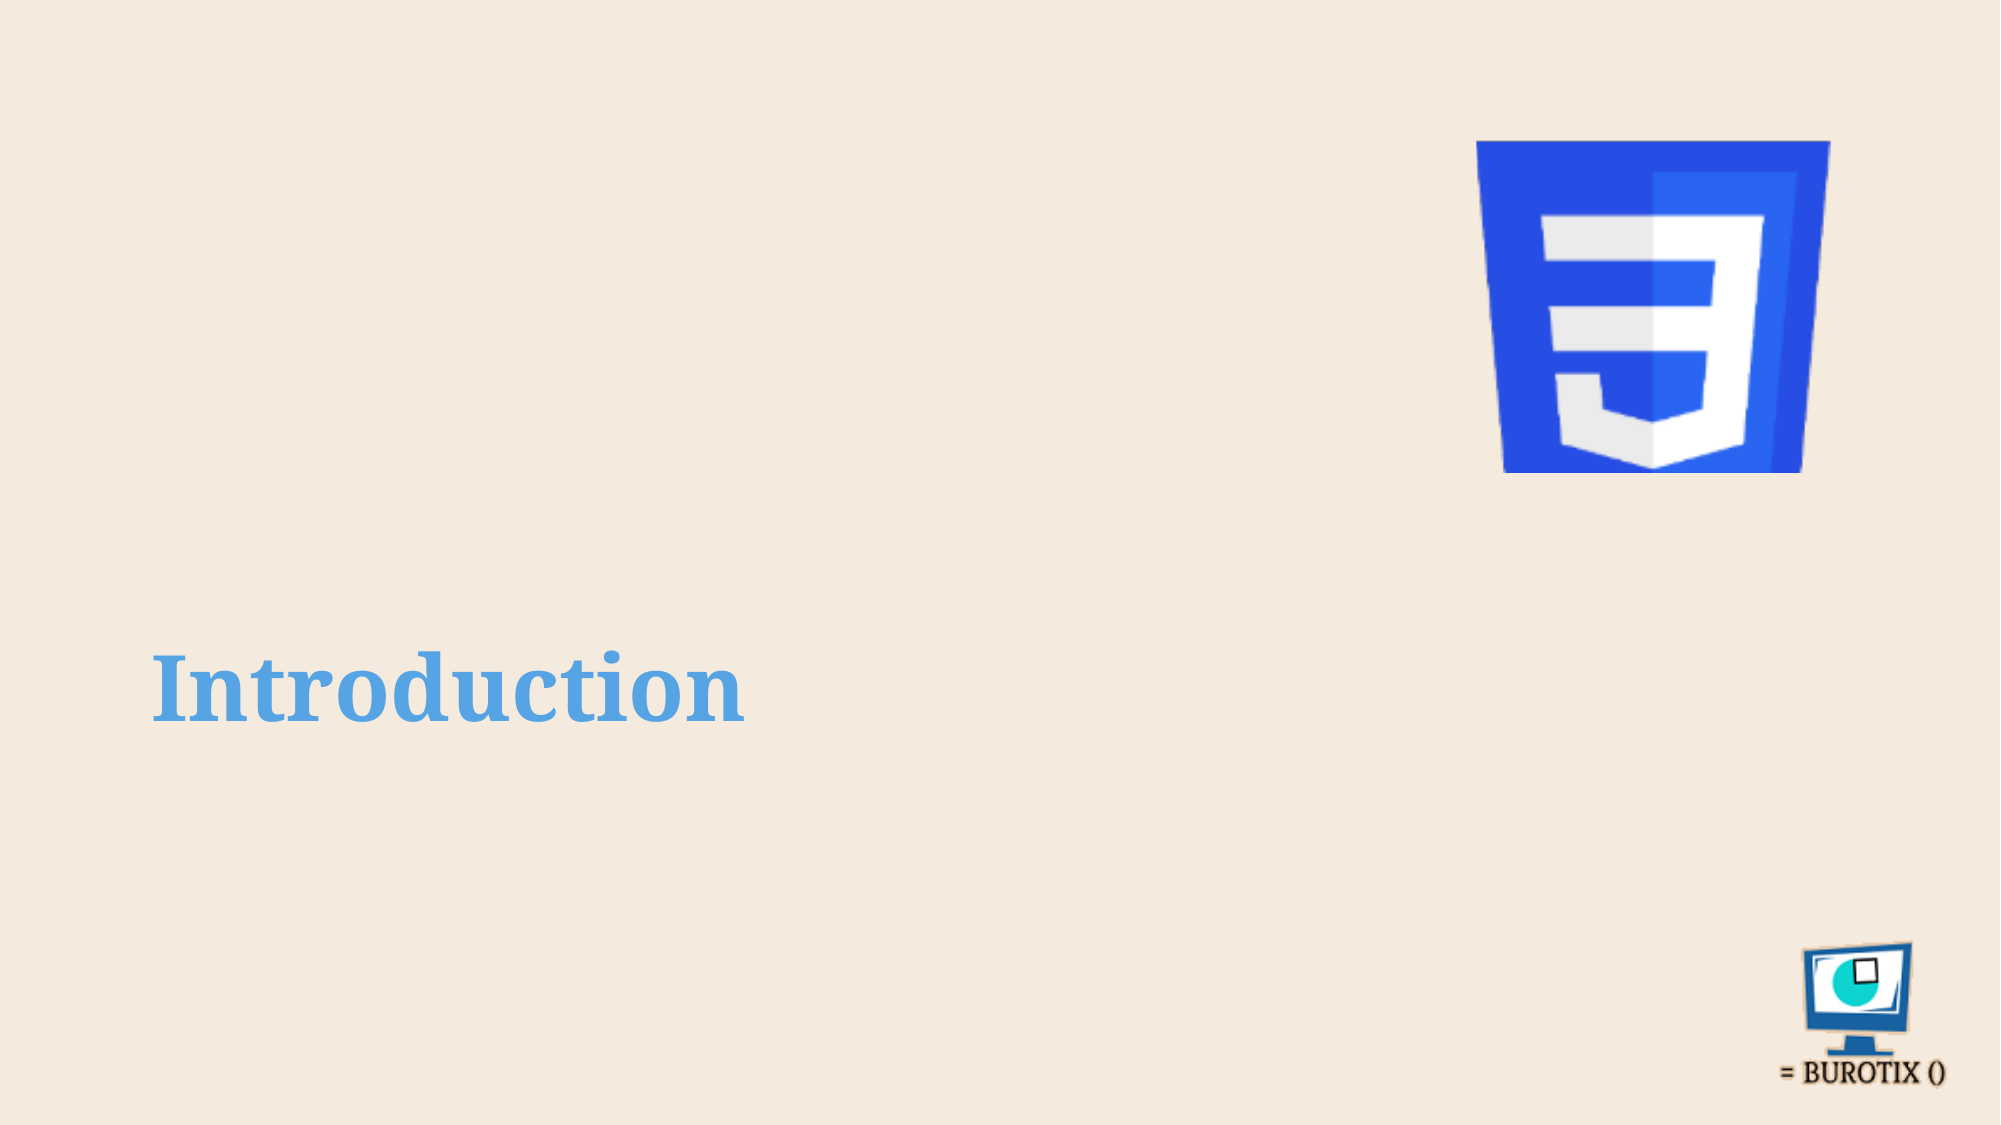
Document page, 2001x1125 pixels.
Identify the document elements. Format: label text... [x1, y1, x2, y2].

picture [1776, 938, 1949, 1089]
picture [1476, 117, 1831, 473]
title Introduction [136, 280, 1862, 749]
